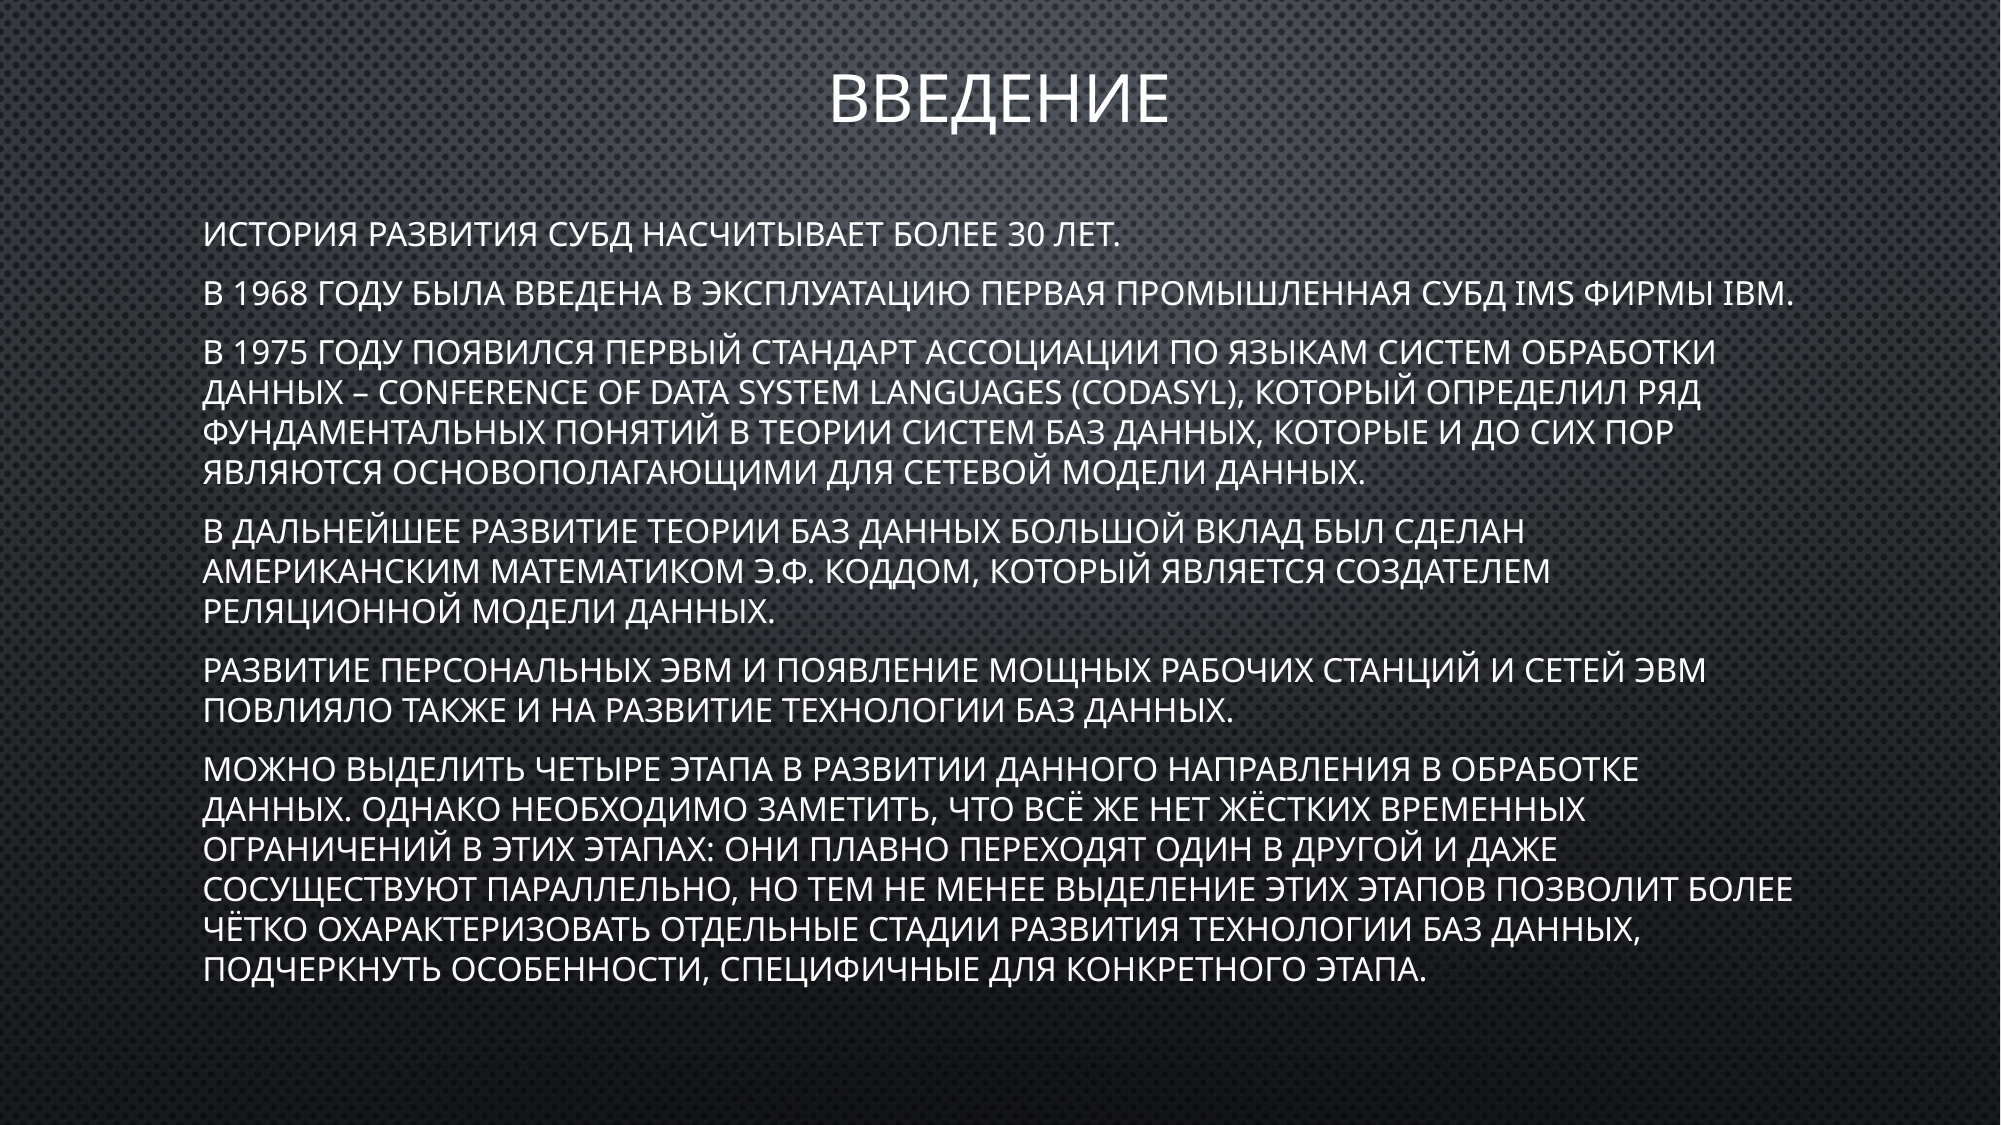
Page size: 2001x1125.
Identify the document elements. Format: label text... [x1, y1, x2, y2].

list История развития СУБД насчитывает более 30 лет. В 1968 году была введена в эксплуатацию первая промышленная СУБД IMS фирмы IBM. В 1975 году появился первый стандарт ассоциации по языкам систем обработки данных – Conference of Data System Languages (CODASYL), который определил ряд фундаментальных понятий в теории систем баз данных, которые и до сих пор являются основополагающими для сетевой модели данных. В дальнейшее развитие теории баз данных большой вклад был сделан американским математиком Э.Ф. Коддом, который является создателем реляционной модели данных. Развитие персональных ЭВМ и появление мощных рабочих станций и сетей ЭВМ повлияло также и на развитие технологии баз данных. Можно выделить четыре этапа в развитии данного направления в обработке данных. Однако необходимо заметить, что всё же нет жёстких временных ограничений в этих этапах: они плавно переходят один в другой и даже сосуществуют параллельно, но тем не менее выделение этих этапов позволит более чётко охарактеризовать отдельные стадии развития технологии баз данных, подчеркнуть особенности, специфичные для конкретного этапа. [187, 202, 1813, 998]
title Введение [187, 23, 1813, 167]
